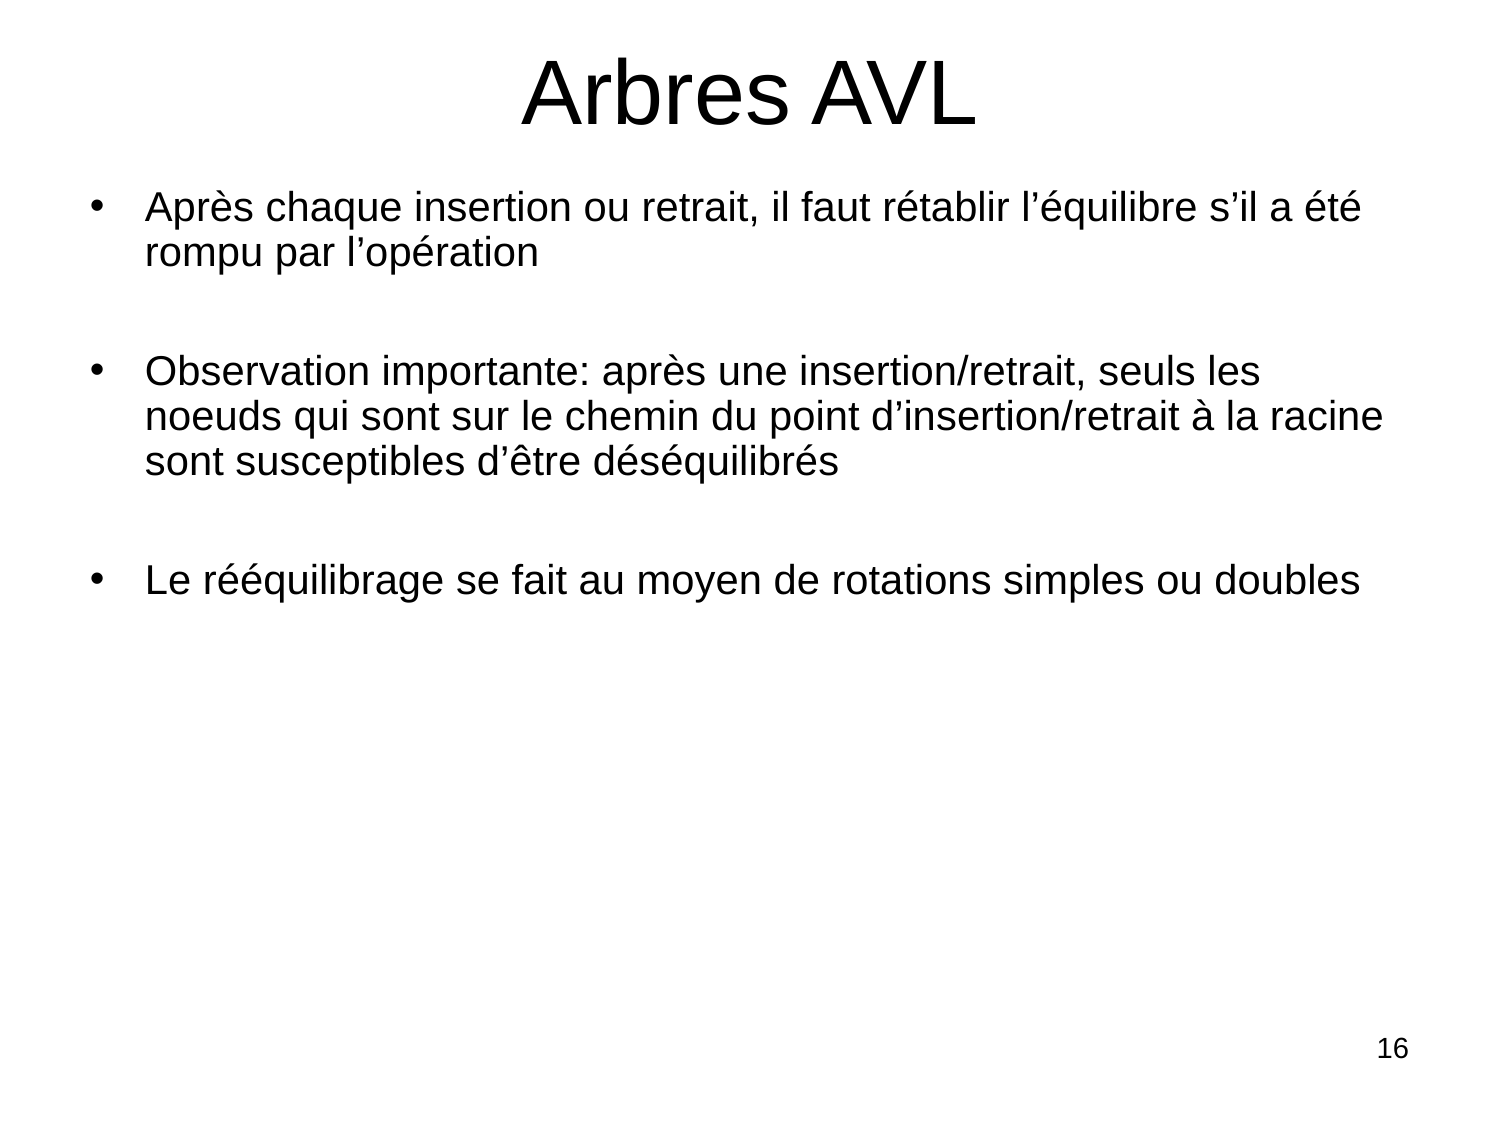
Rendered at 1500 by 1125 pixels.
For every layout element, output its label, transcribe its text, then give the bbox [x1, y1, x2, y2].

title Arbres AVL [75, 0, 1425, 177]
list Après chaque insertion ou retrait, il faut rétablir l’équilibre s’il a été rompu par l’opération Observation importante: après une insertion/retrait, seuls les noeuds qui sont sur le chemin du point d’insertion/retrait à la racine sont susceptibles d’être déséquilibrés Le rééquilibrage se fait au moyen de rotations simples ou doubles [75, 177, 1425, 831]
slide_number 16 [1074, 1024, 1425, 1103]
